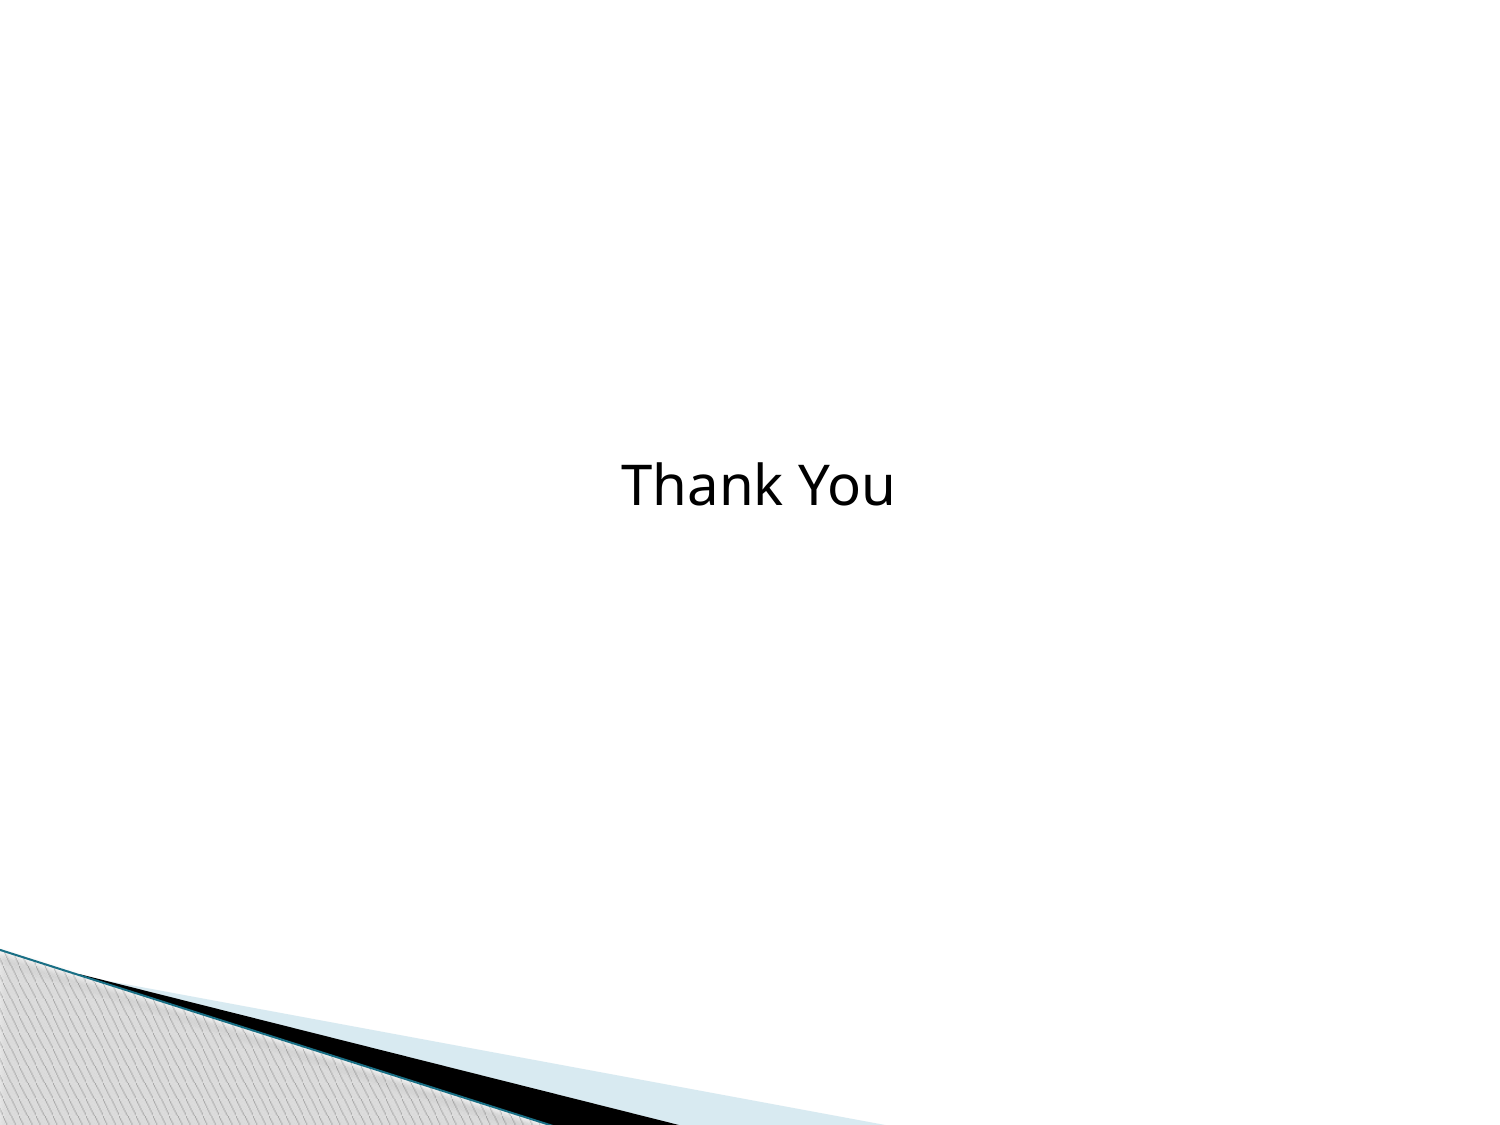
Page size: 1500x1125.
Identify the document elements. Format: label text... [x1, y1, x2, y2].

list Thank You [75, 62, 1425, 1005]
